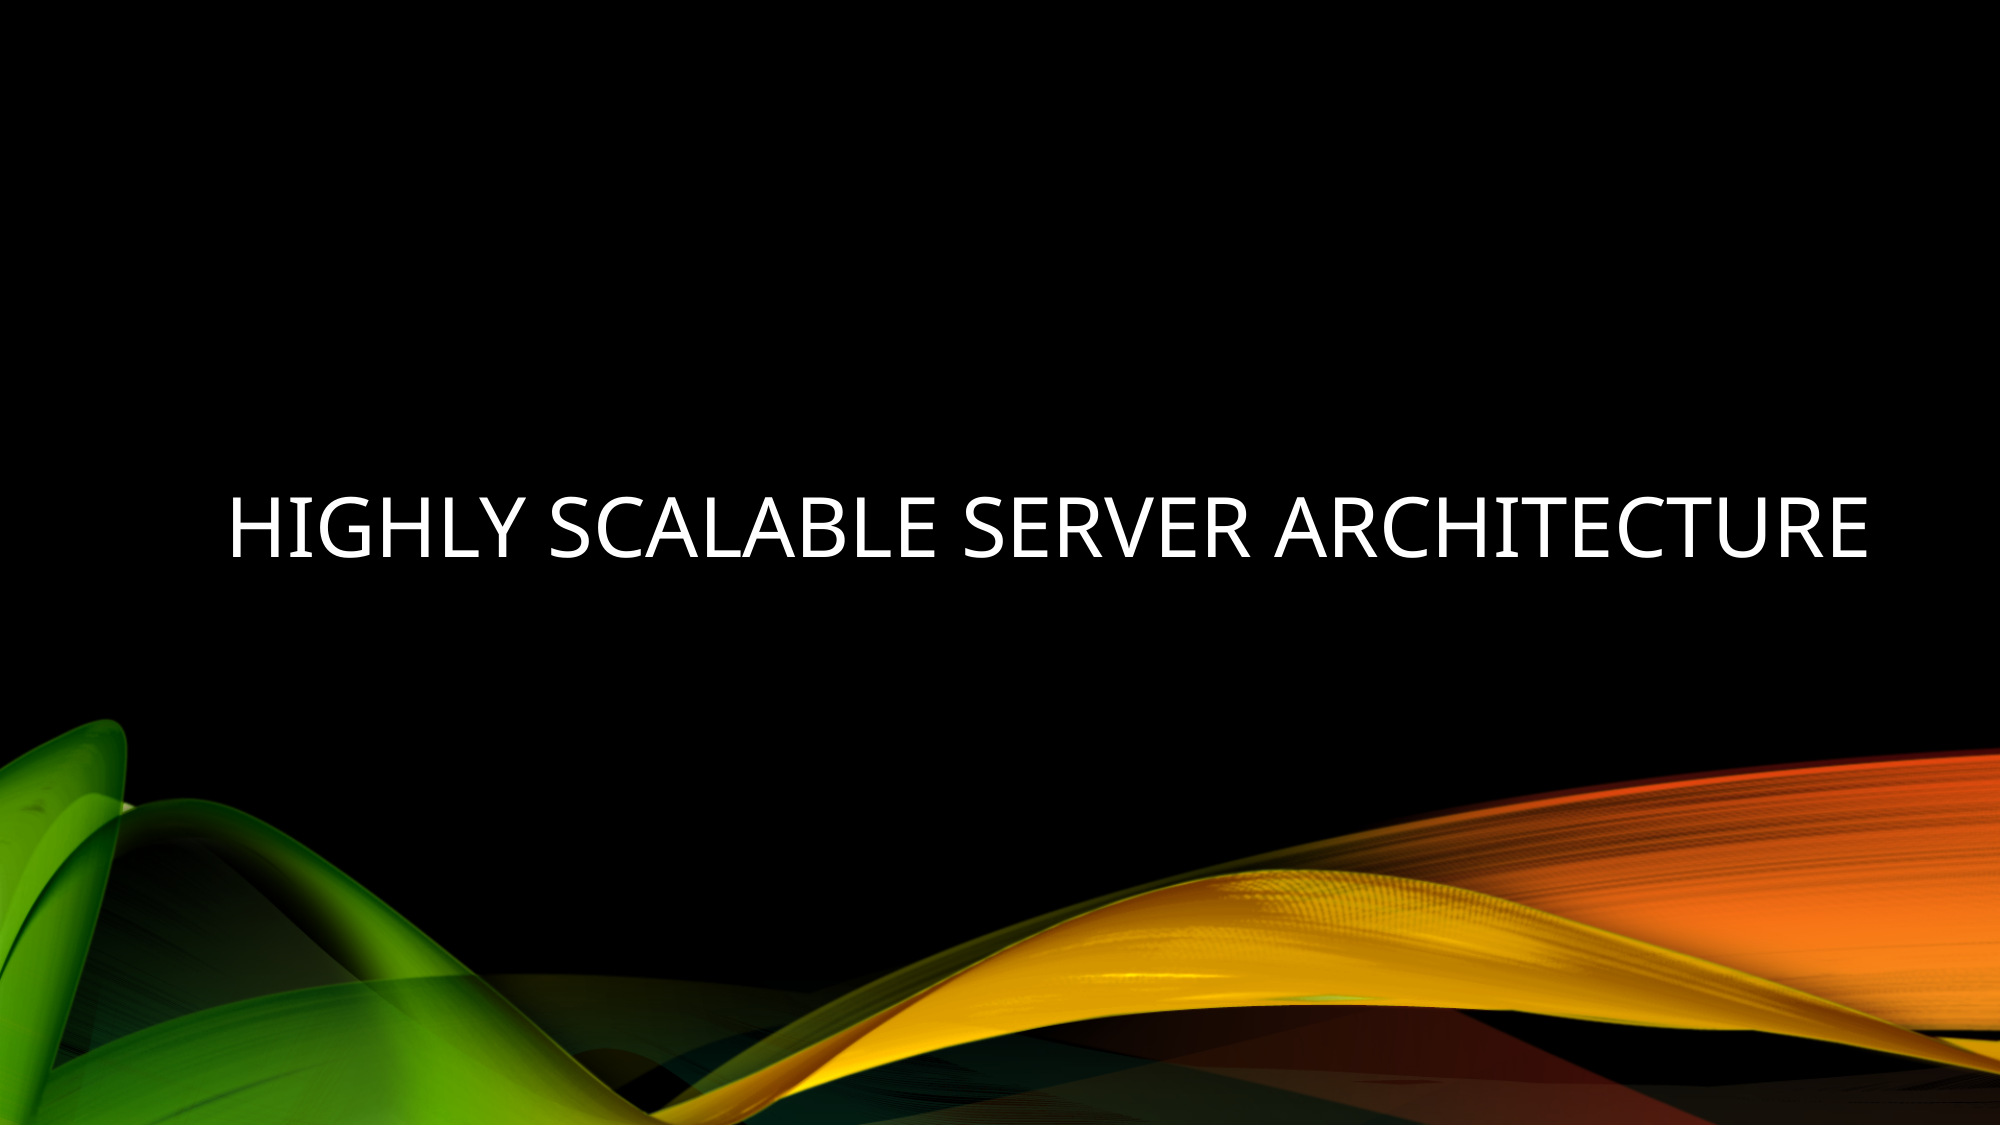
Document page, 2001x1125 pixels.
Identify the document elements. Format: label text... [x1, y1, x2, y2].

title Highly Scalable Server Architecture [112, 123, 1888, 584]
picture [0, 717, 2000, 1125]
